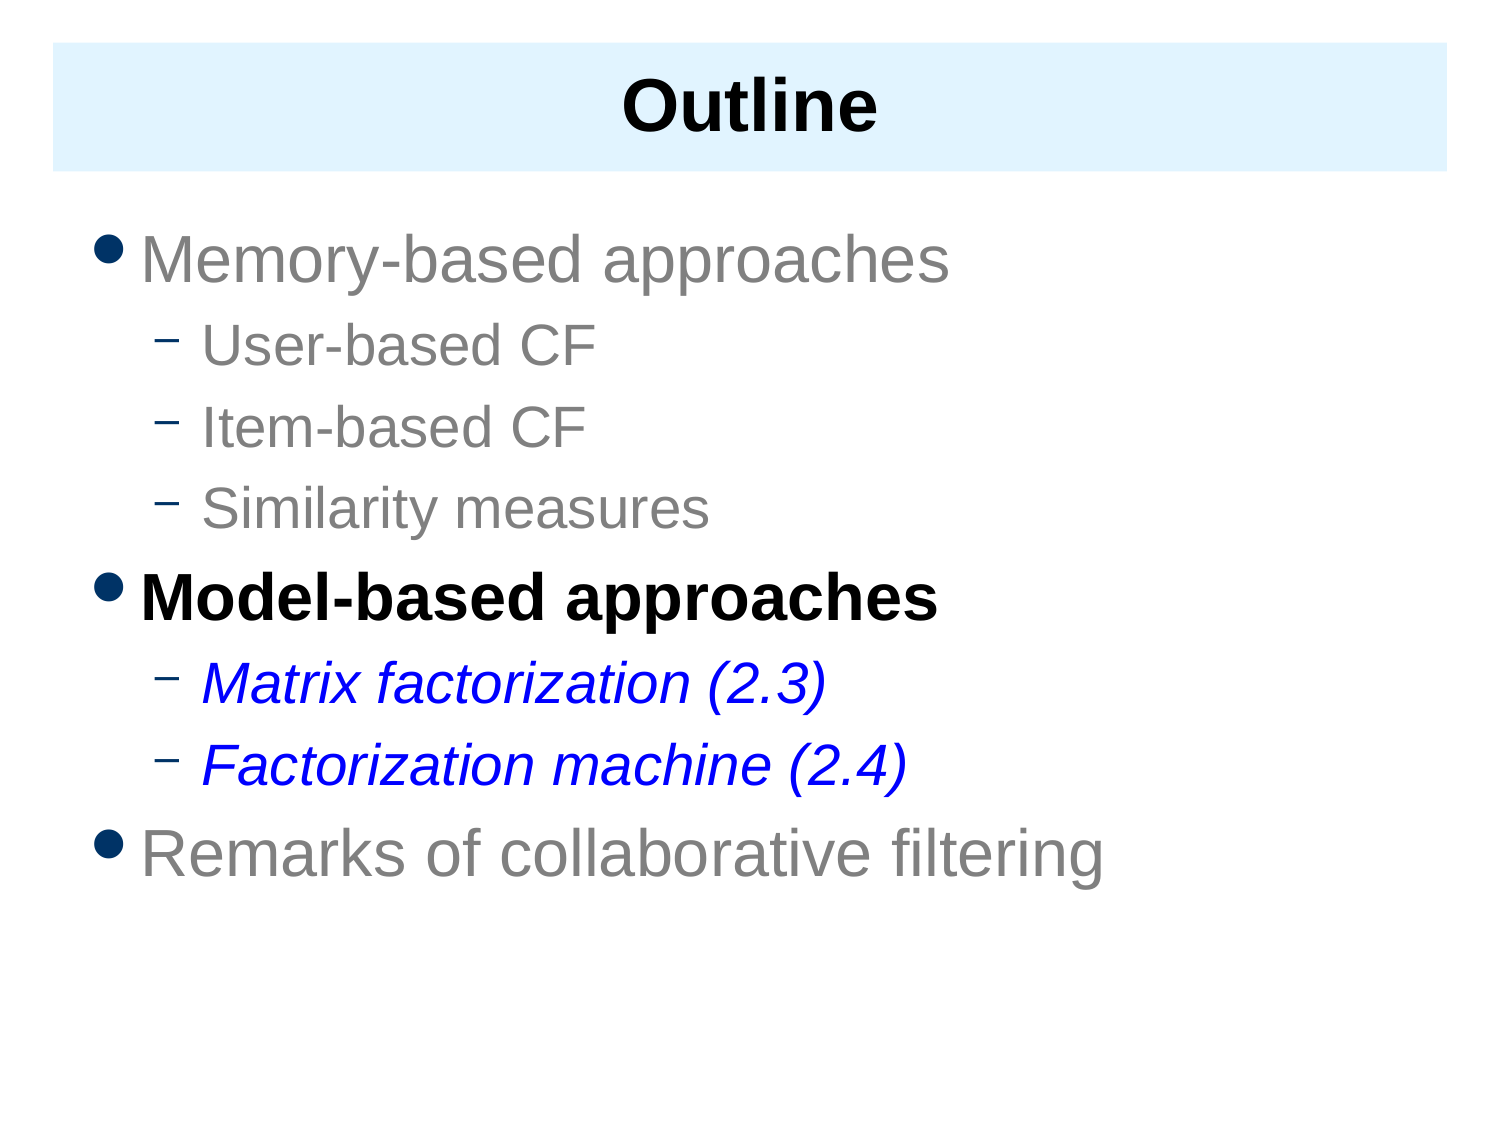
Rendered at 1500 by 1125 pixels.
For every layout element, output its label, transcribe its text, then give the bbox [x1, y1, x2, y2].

title Outline [53, 42, 1447, 172]
list Memory-based approaches User-based CF Item-based CF Similarity measures Model-based approaches Matrix factorization (2.3) Factorization machine (2.4) Remarks of collaborative filtering [75, 208, 1425, 1059]
